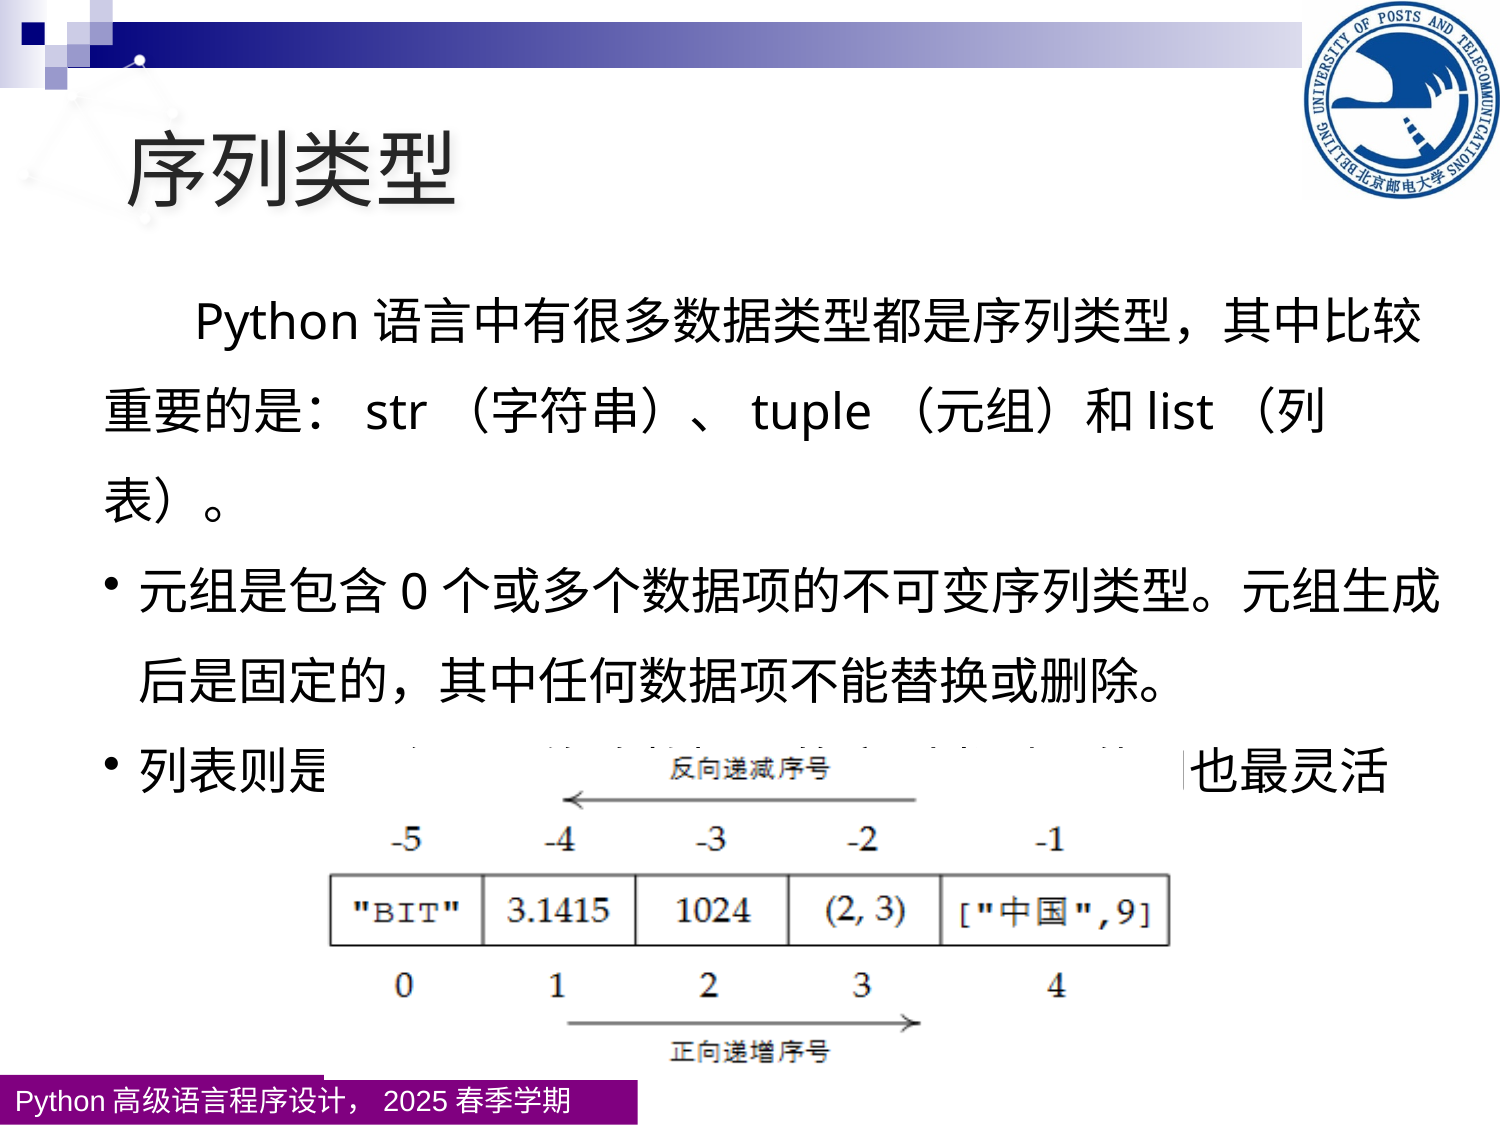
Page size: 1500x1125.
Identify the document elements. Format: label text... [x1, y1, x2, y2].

picture [1302, 0, 1500, 200]
text_box 序列类型 [215, 109, 474, 225]
text_box Python语言中有很多数据类型都是序列类型，其中比较重要的是：str（字符串）、tuple（元组）和list（列表）。 元组是包含0个或多个数据项的不可变序列类型。元组生成后是固定的，其中任何数据项不能替换或删除。 列表则是一个可以修改数据项的序列类型，使用也最灵活 [88, 252, 1459, 807]
picture [324, 748, 1184, 1080]
picture [8, 39, 211, 242]
